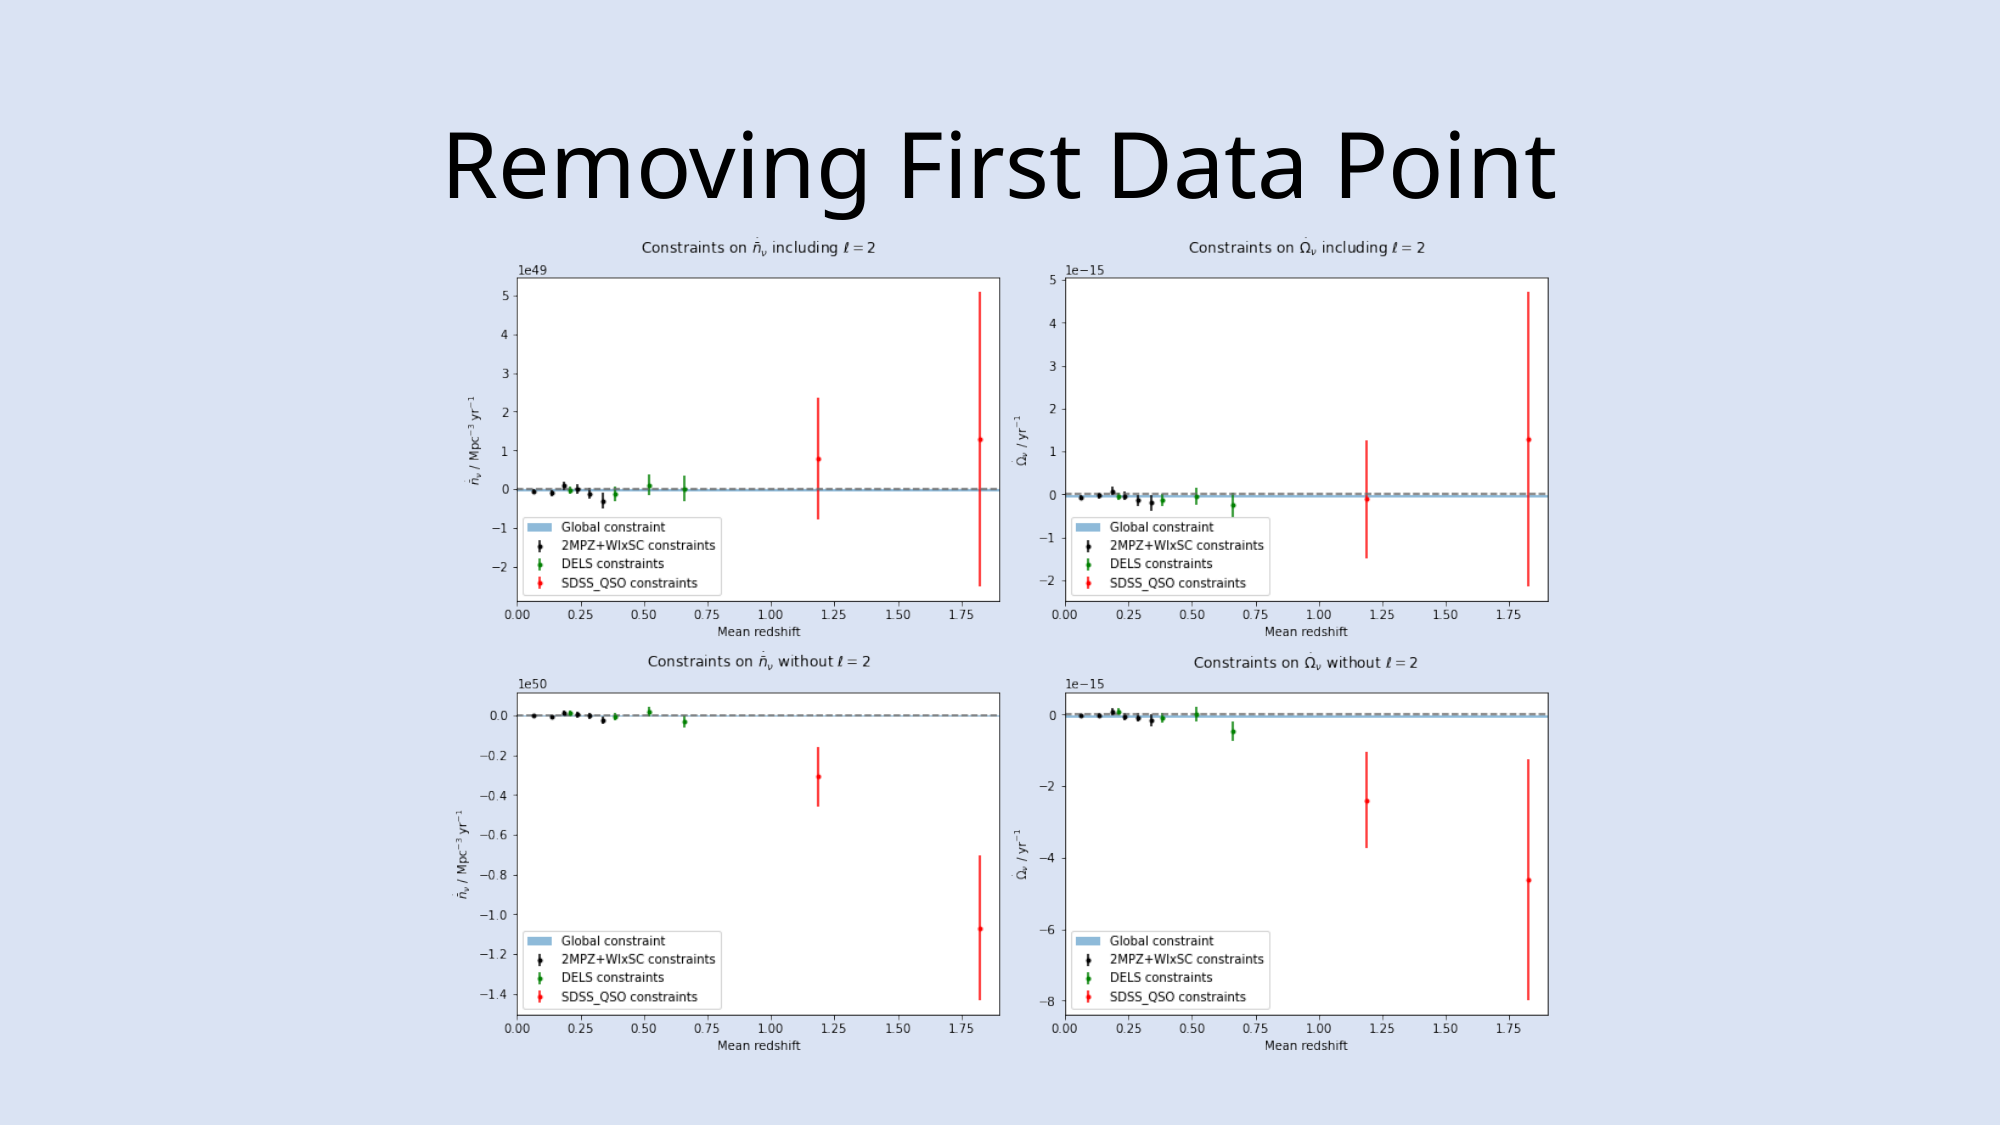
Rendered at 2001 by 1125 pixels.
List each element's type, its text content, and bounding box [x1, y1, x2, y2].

title Removing First Data Point [137, 59, 1863, 278]
picture [441, 225, 1559, 1066]
